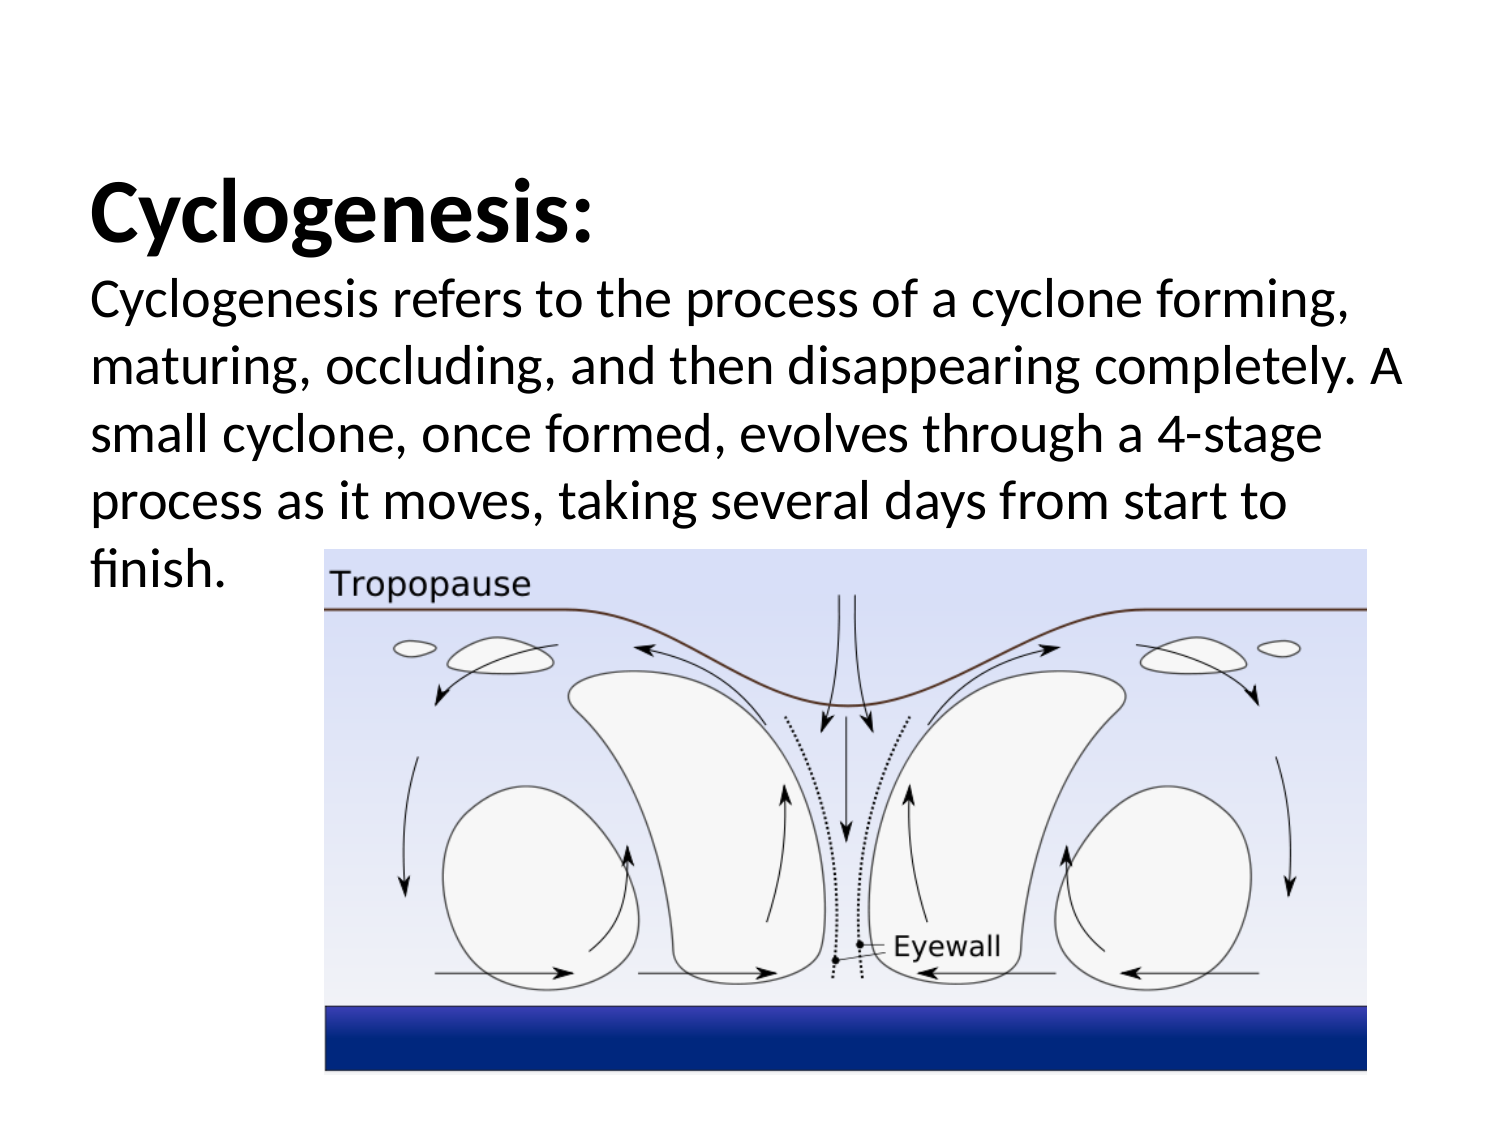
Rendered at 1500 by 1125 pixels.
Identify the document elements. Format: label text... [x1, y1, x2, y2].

picture [324, 549, 1368, 1076]
title Cyclogenesis: Cyclogenesis refers to the process of a cyclone forming, maturing, occluding, and then disappearing completely. A small cyclone, once formed, evolves through a 4-stage process as it moves, taking several days from start to finish. [75, 87, 1425, 663]
